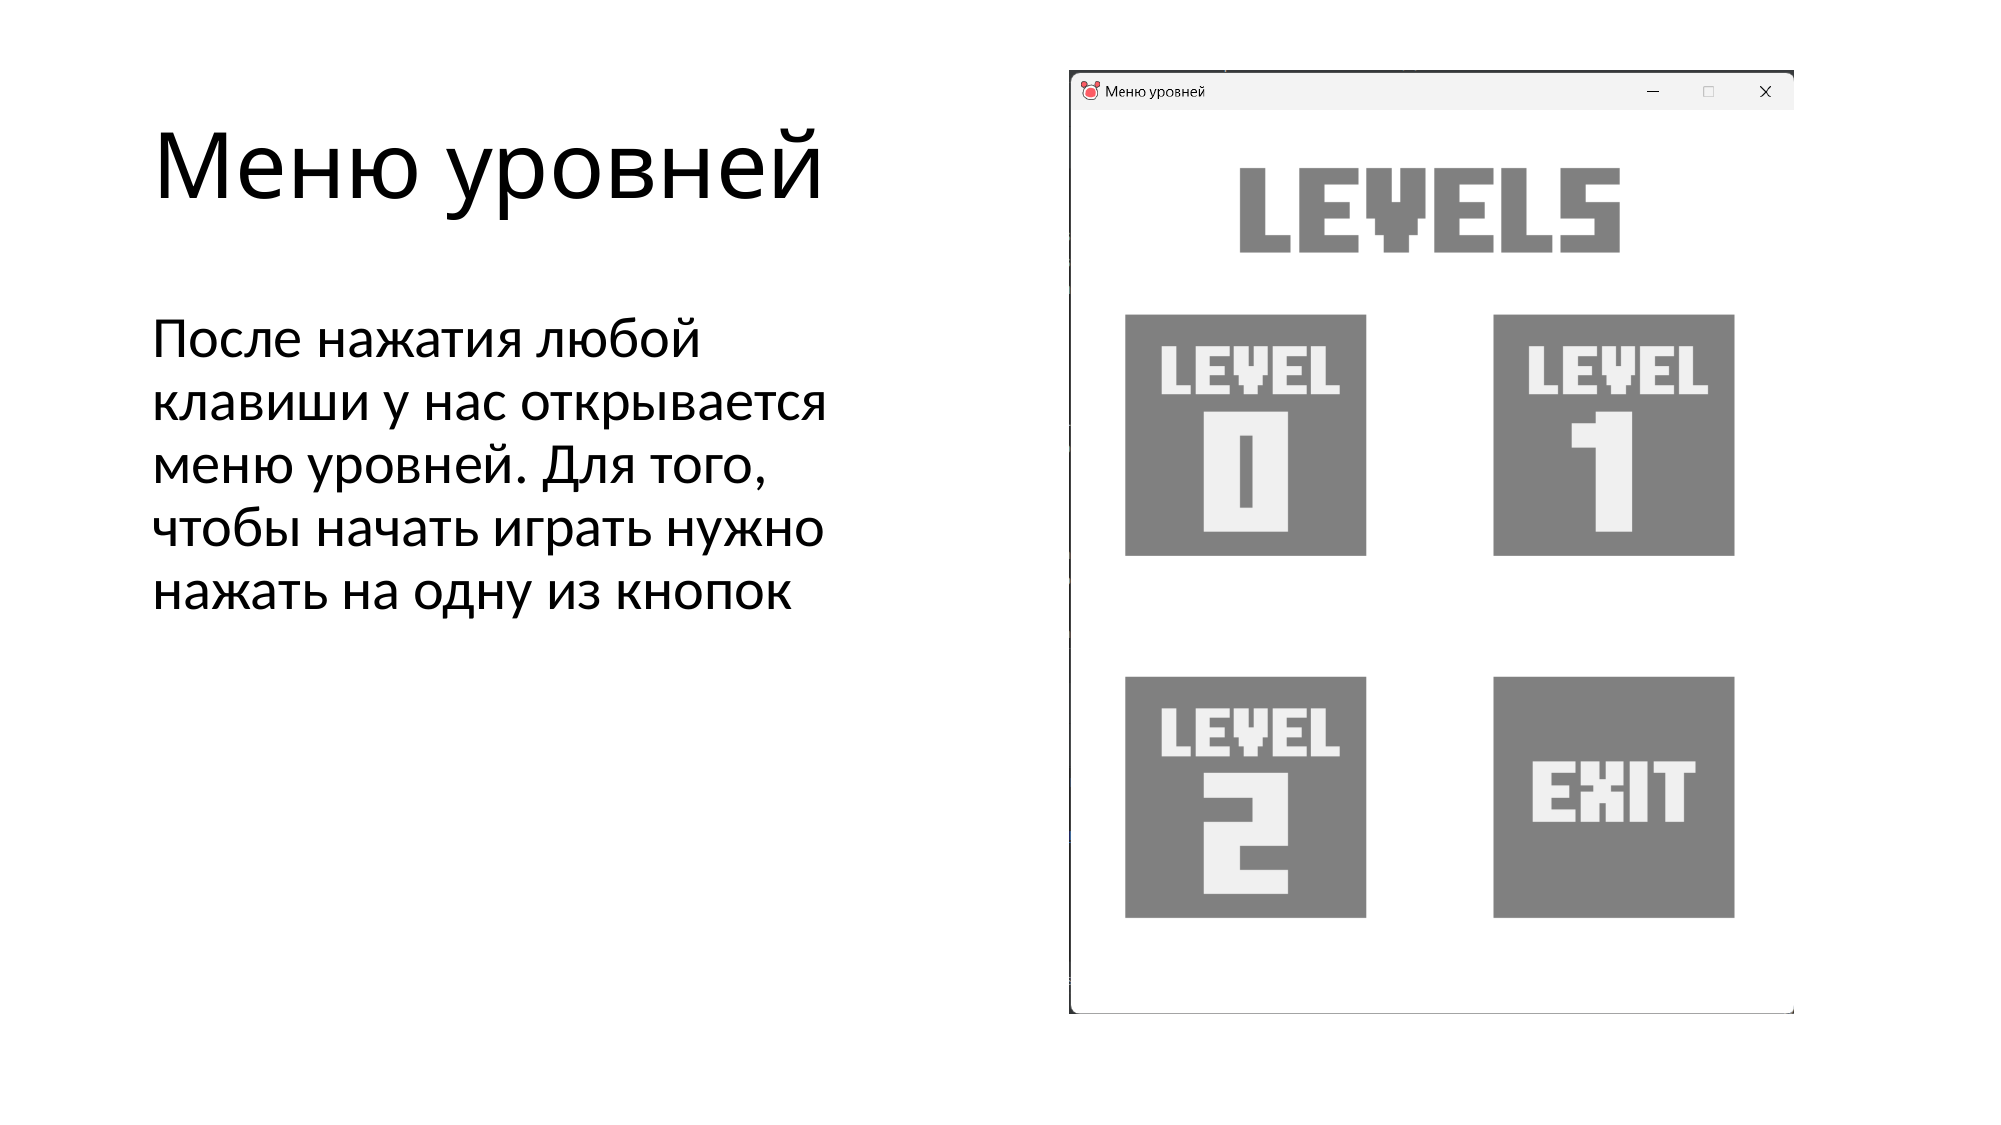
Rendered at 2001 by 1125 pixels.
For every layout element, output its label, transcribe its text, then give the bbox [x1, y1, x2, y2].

title Меню уровней [137, 59, 1863, 278]
list После нажатия любой клавиши у нас открывается меню уровней. Для того, чтобы начать играть нужно нажать на одну из кнопок [137, 299, 888, 1014]
picture [1069, 70, 1794, 1014]
